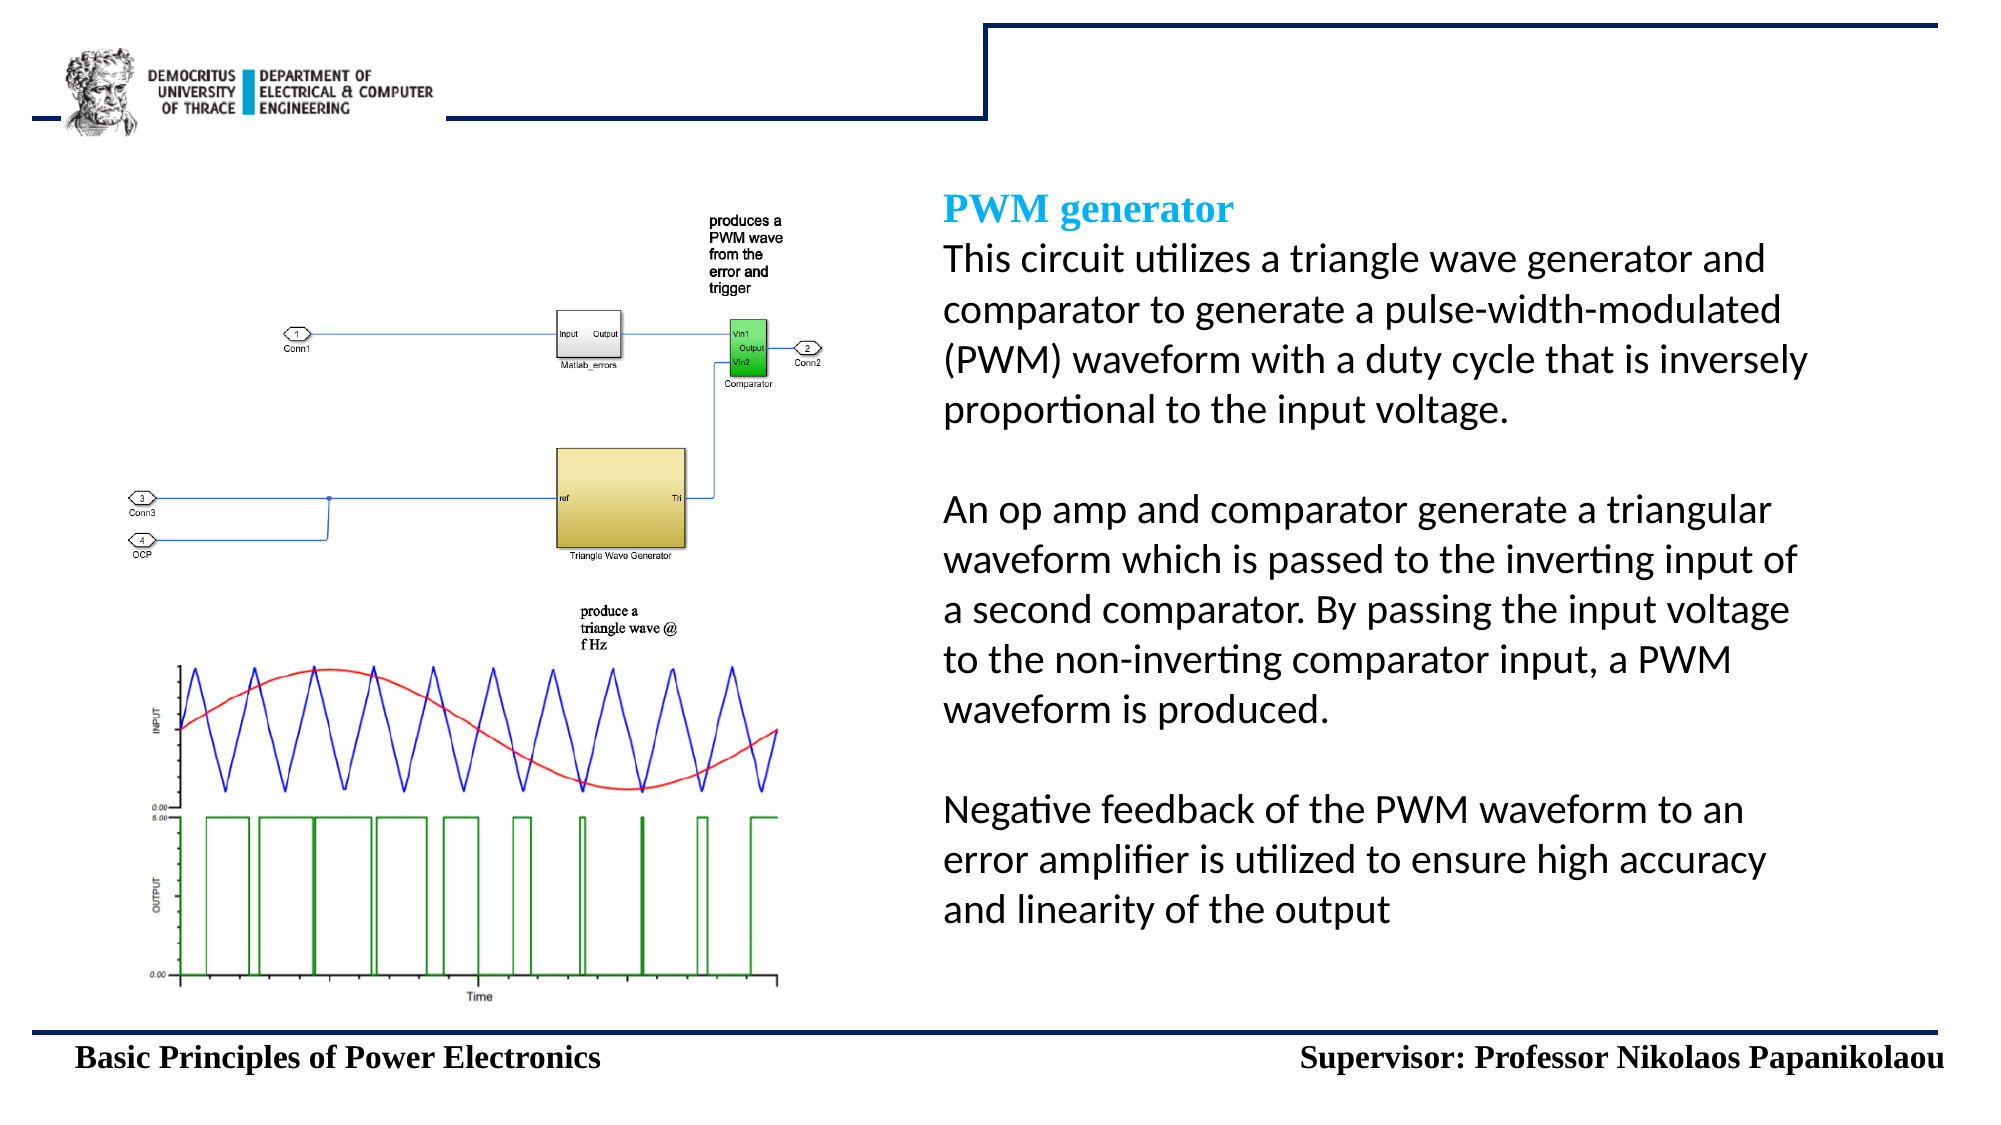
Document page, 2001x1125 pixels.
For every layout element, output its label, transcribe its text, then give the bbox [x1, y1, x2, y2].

picture [125, 173, 871, 1005]
picture [61, 44, 446, 146]
text_box PWM generator This circuit utilizes a triangle wave generator and comparator to generate a pulse-width-modulated (PWM) waveform with a duty cycle that is inversely proportional to the input voltage. An op amp and comparator generate a triangular waveform which is passed to the inverting input of a second comparator. By passing the input voltage to the non-inverting comparator input, a PWM waveform is produced. Negative feedback of the PWM waveform to an error amplifier is utilized to ensure high accuracy and linearity of the output [928, 173, 1825, 939]
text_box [32, 25, 1939, 119]
subtitle Basic Principles of Power Electronics [32, 1035, 645, 1081]
text_box Supervisor: Professor Nikolaos Papanikolaou [1226, 1032, 2000, 1080]
